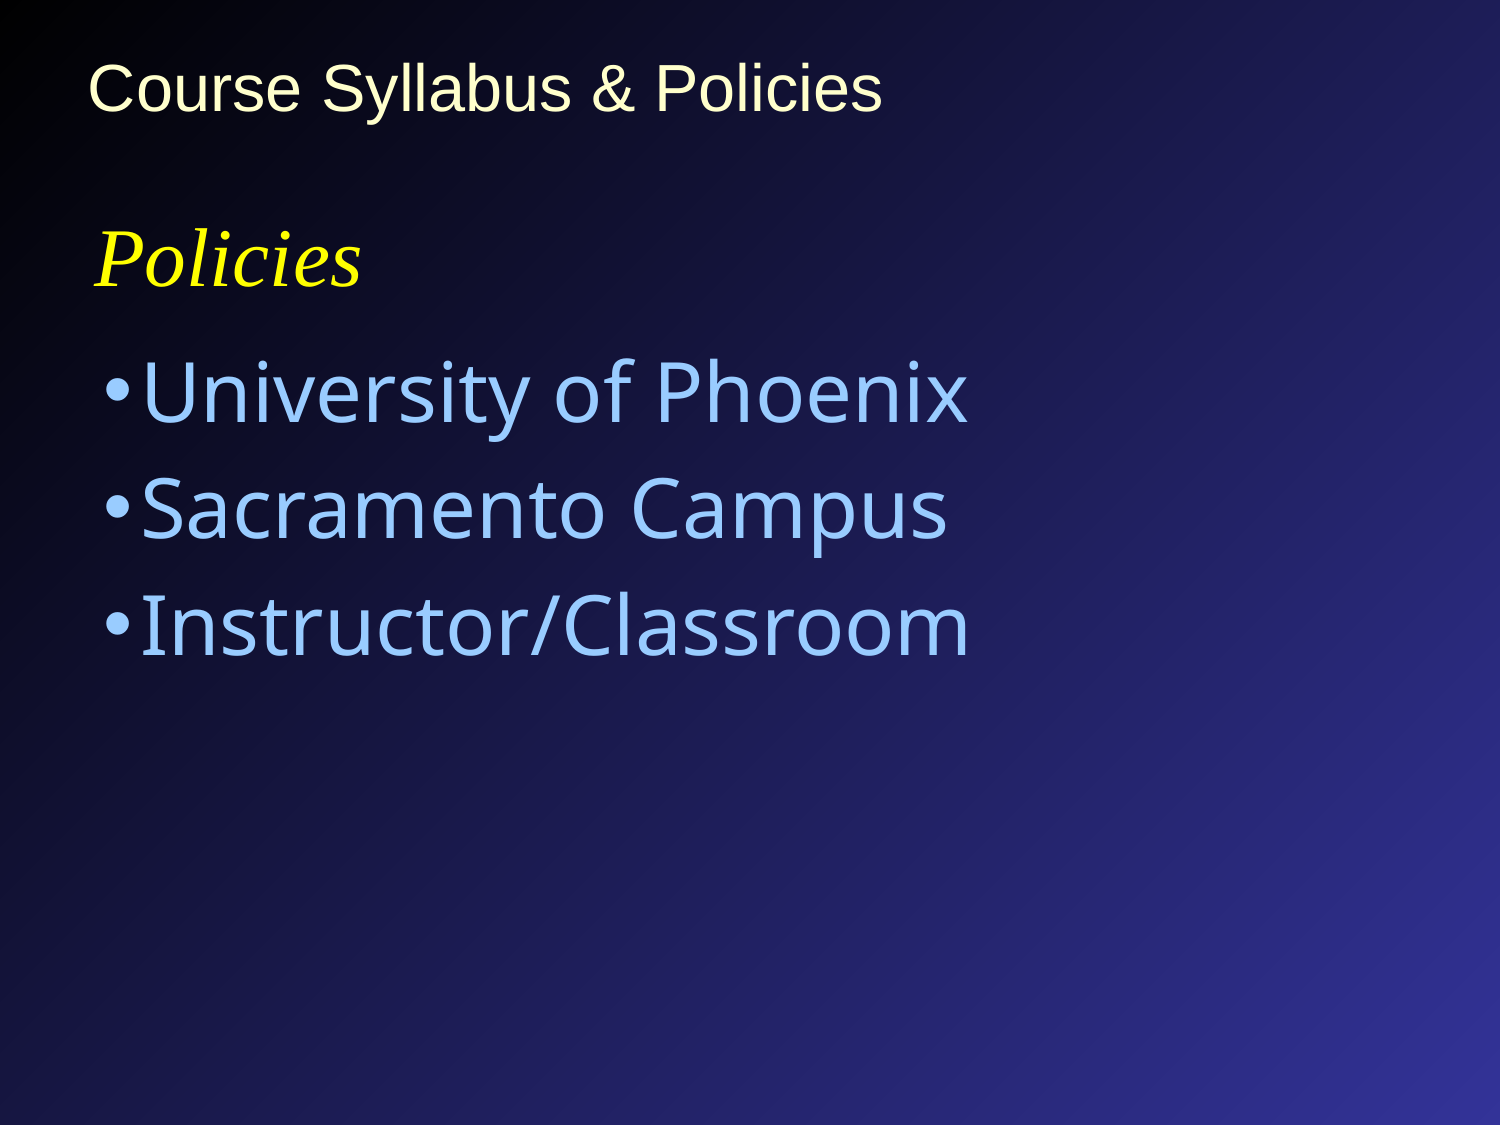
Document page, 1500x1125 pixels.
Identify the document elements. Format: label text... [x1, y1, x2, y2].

subtitle University of Phoenix Sacramento Campus Instructor/Classroom [87, 331, 1407, 1000]
text_box Policies [79, 195, 811, 311]
title Course Syllabus & Policies [72, 36, 1426, 133]
